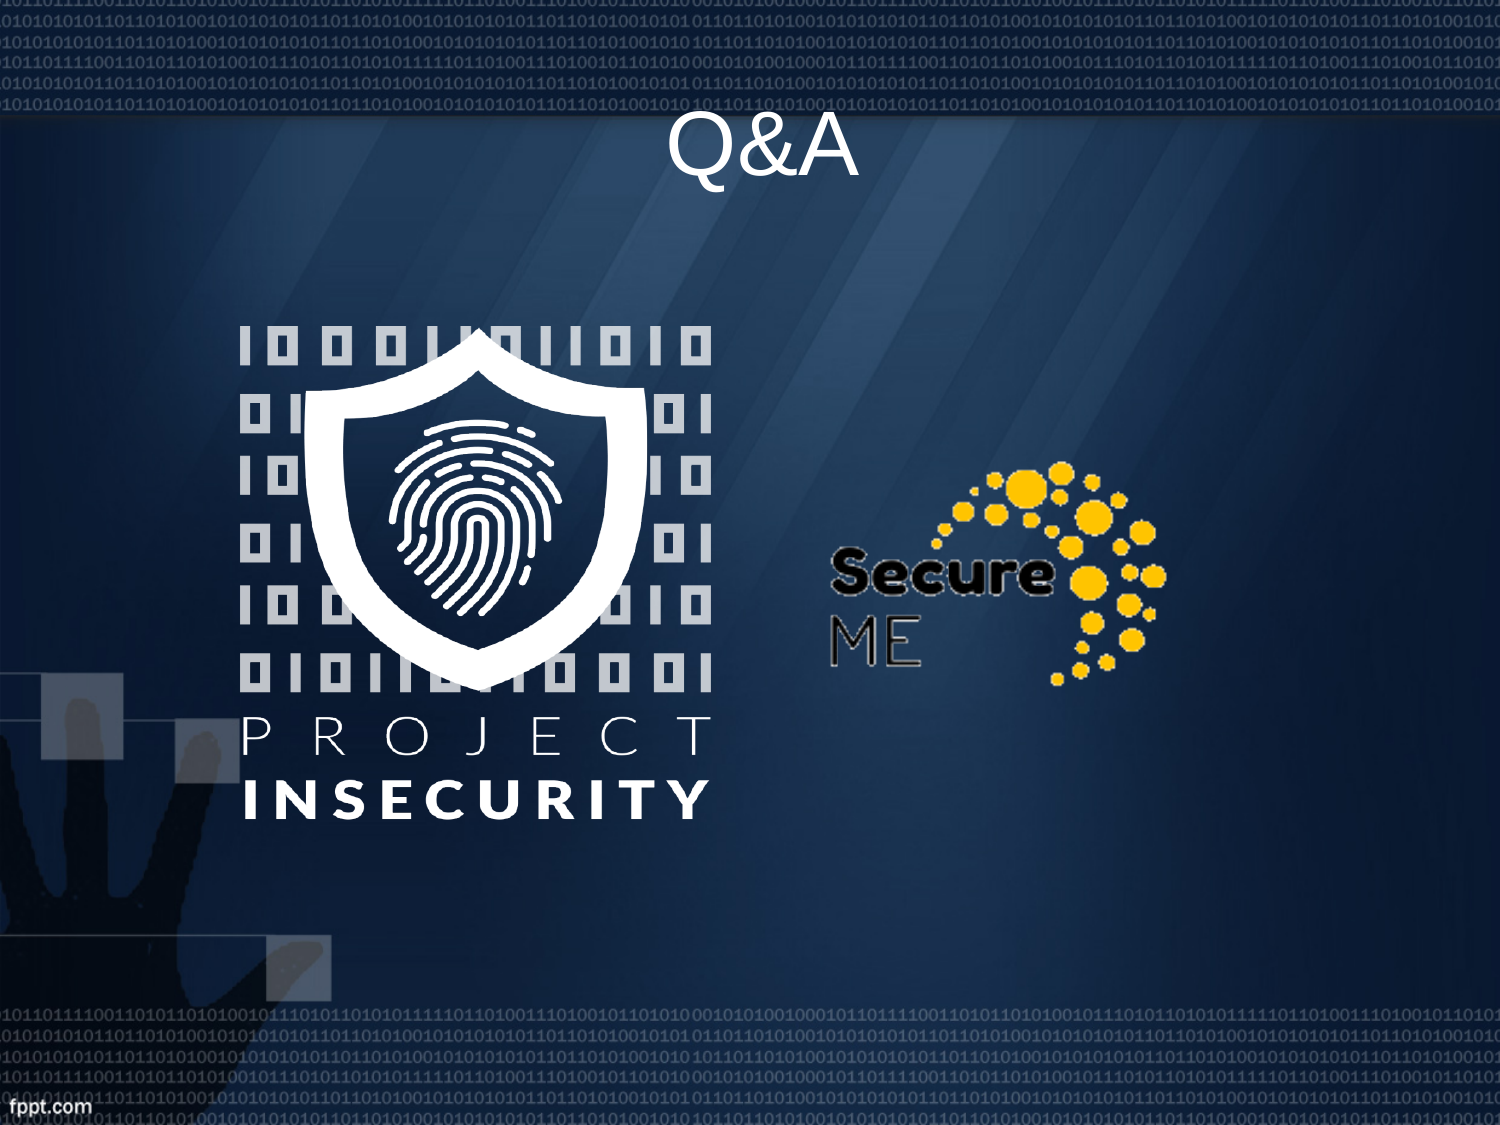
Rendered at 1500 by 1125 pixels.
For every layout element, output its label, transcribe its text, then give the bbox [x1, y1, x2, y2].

text_box [74, 255, 1425, 998]
title Q&A [75, 45, 1425, 233]
picture [0, 0, 1500, 1125]
